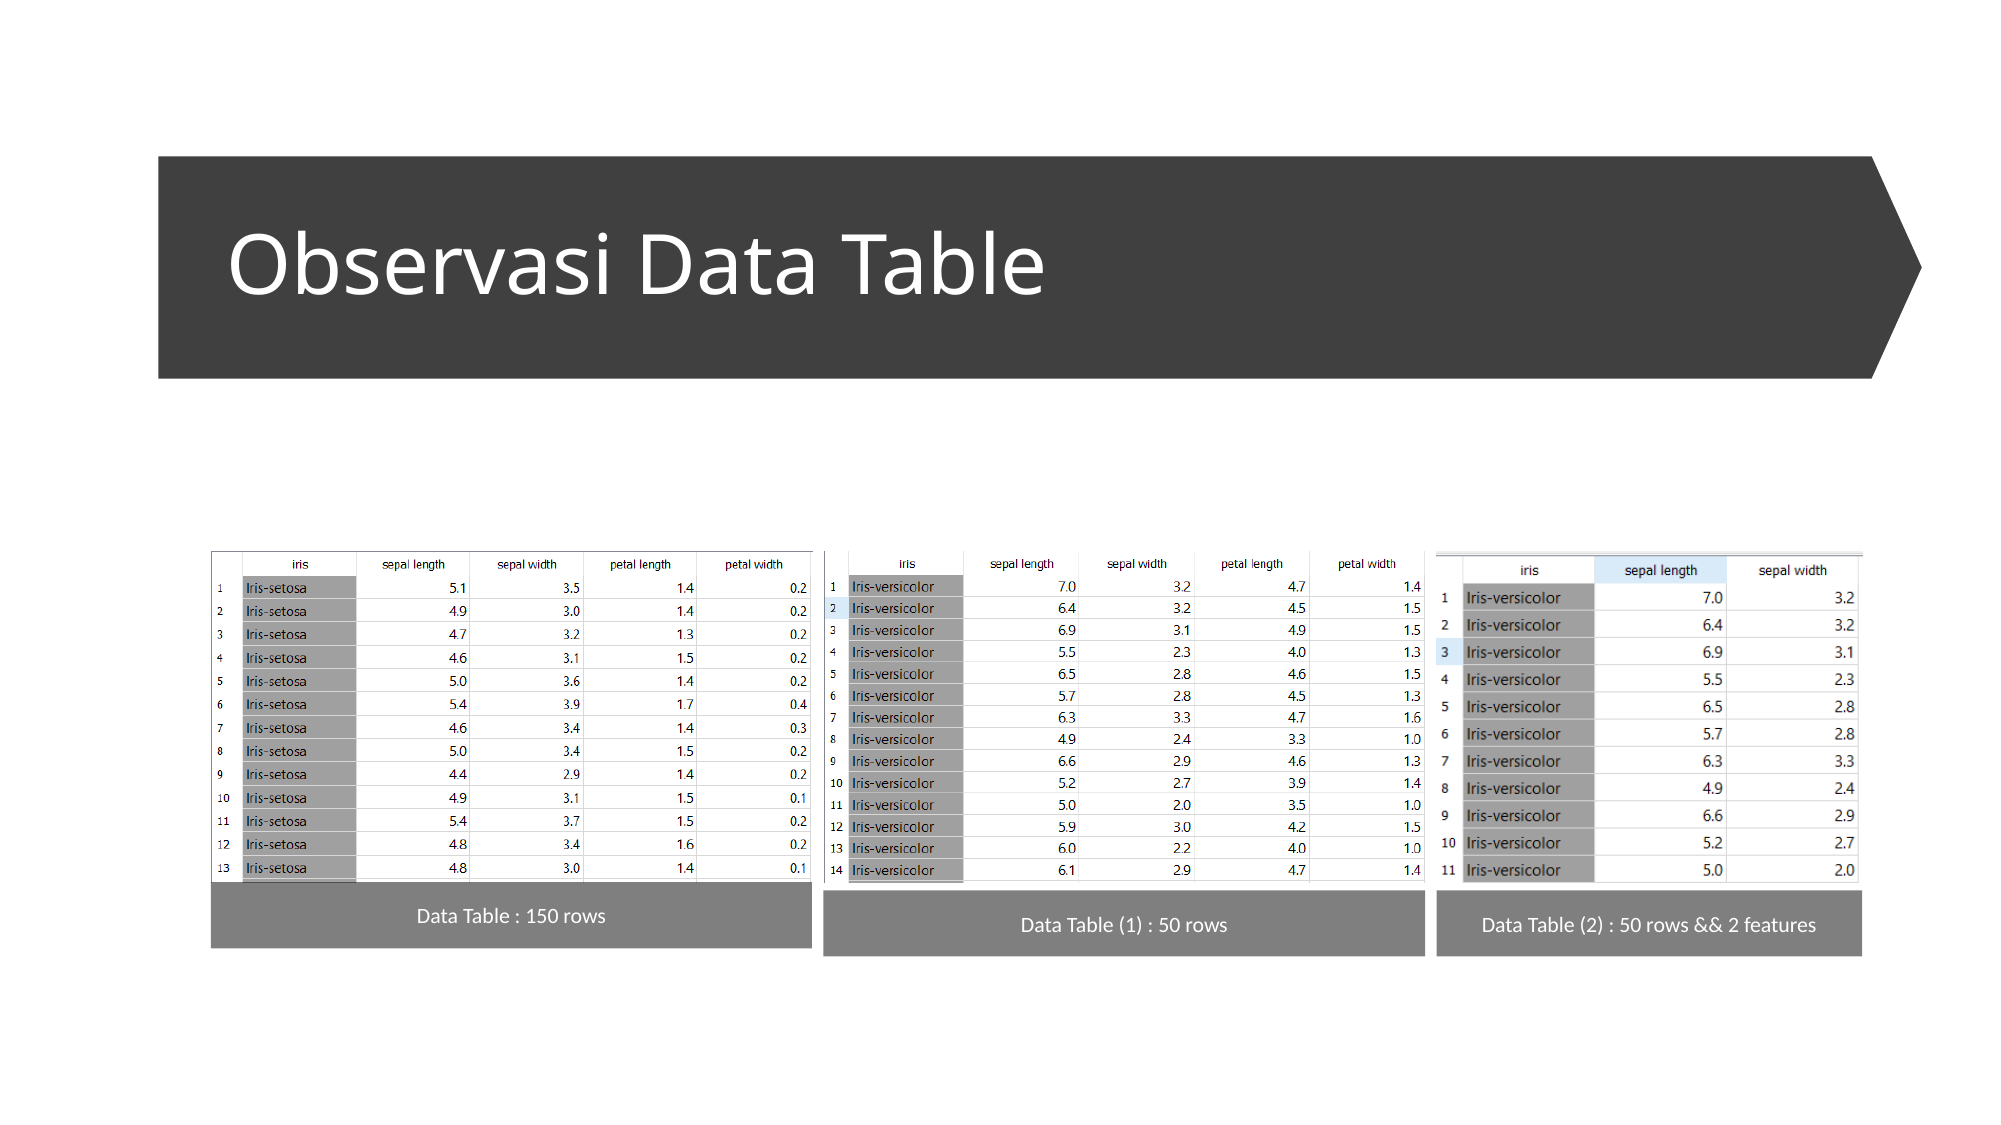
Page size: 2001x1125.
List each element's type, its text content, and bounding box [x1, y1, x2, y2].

text_box Data Table : 150 rows [210, 882, 812, 949]
title Observasi Data Table [211, 197, 1856, 339]
text_box Data Table (1) : 50 rows [823, 890, 1426, 957]
picture [823, 551, 1426, 883]
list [211, 551, 813, 883]
text_box Data Table (2) : 50 rows && 2 features [1436, 890, 1863, 957]
text_box [157, 155, 1923, 380]
picture [1436, 551, 1863, 883]
